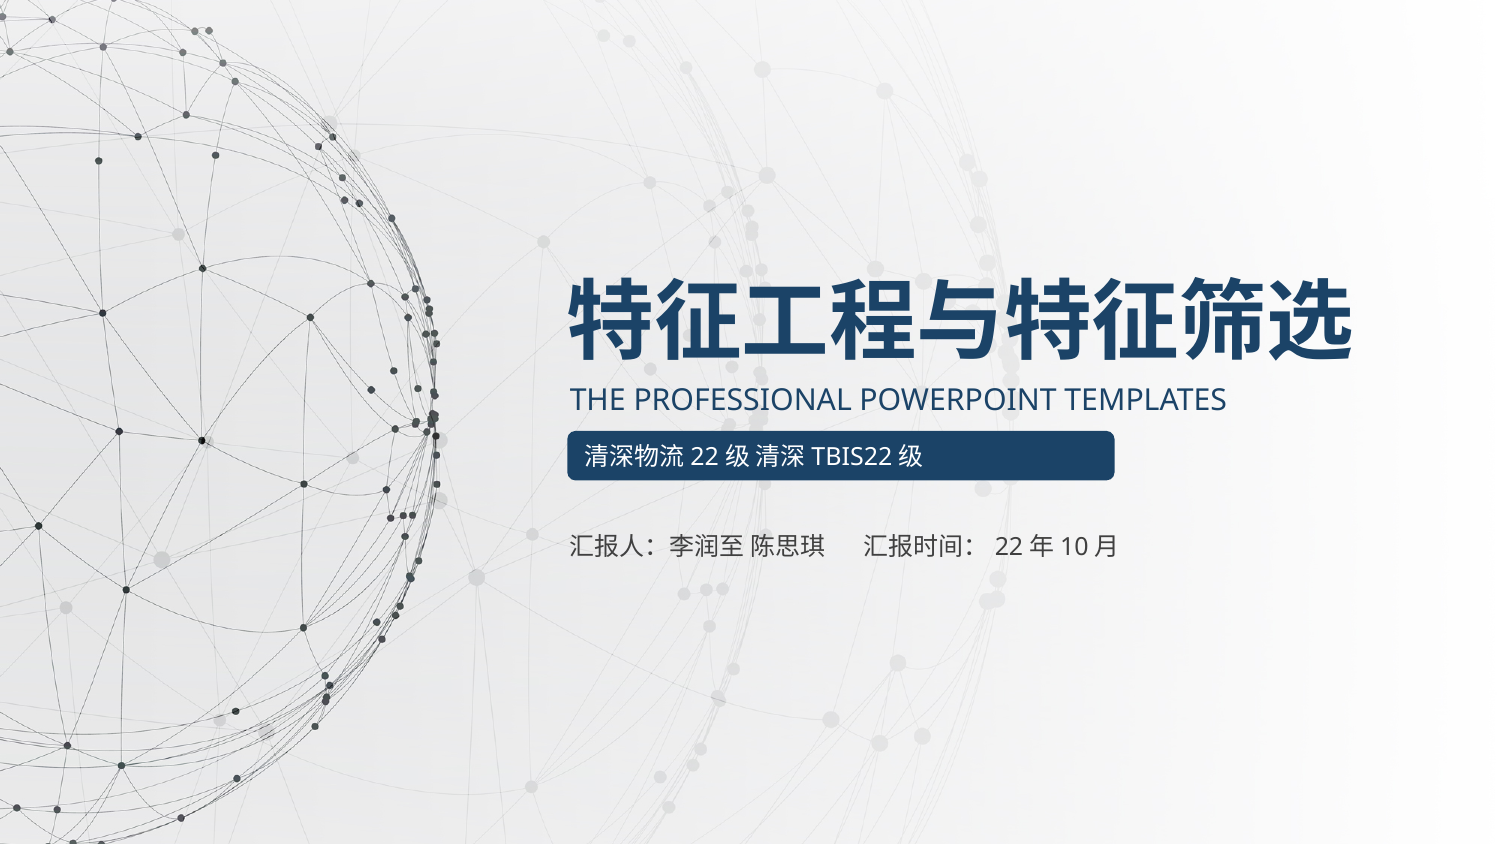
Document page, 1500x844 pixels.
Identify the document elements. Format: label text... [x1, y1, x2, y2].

text_box 汇报人：李润至 陈思琪 汇报时间：22年10月 [558, 524, 1250, 566]
text_box THE PROFESSIONAL POWERPOINT TEMPLATES [558, 374, 1438, 422]
text_box 清深物流22级 清深TBIS22级 [567, 430, 1115, 481]
picture [0, 0, 1500, 844]
text_box 特征工程与特征筛选 [555, 259, 1432, 376]
